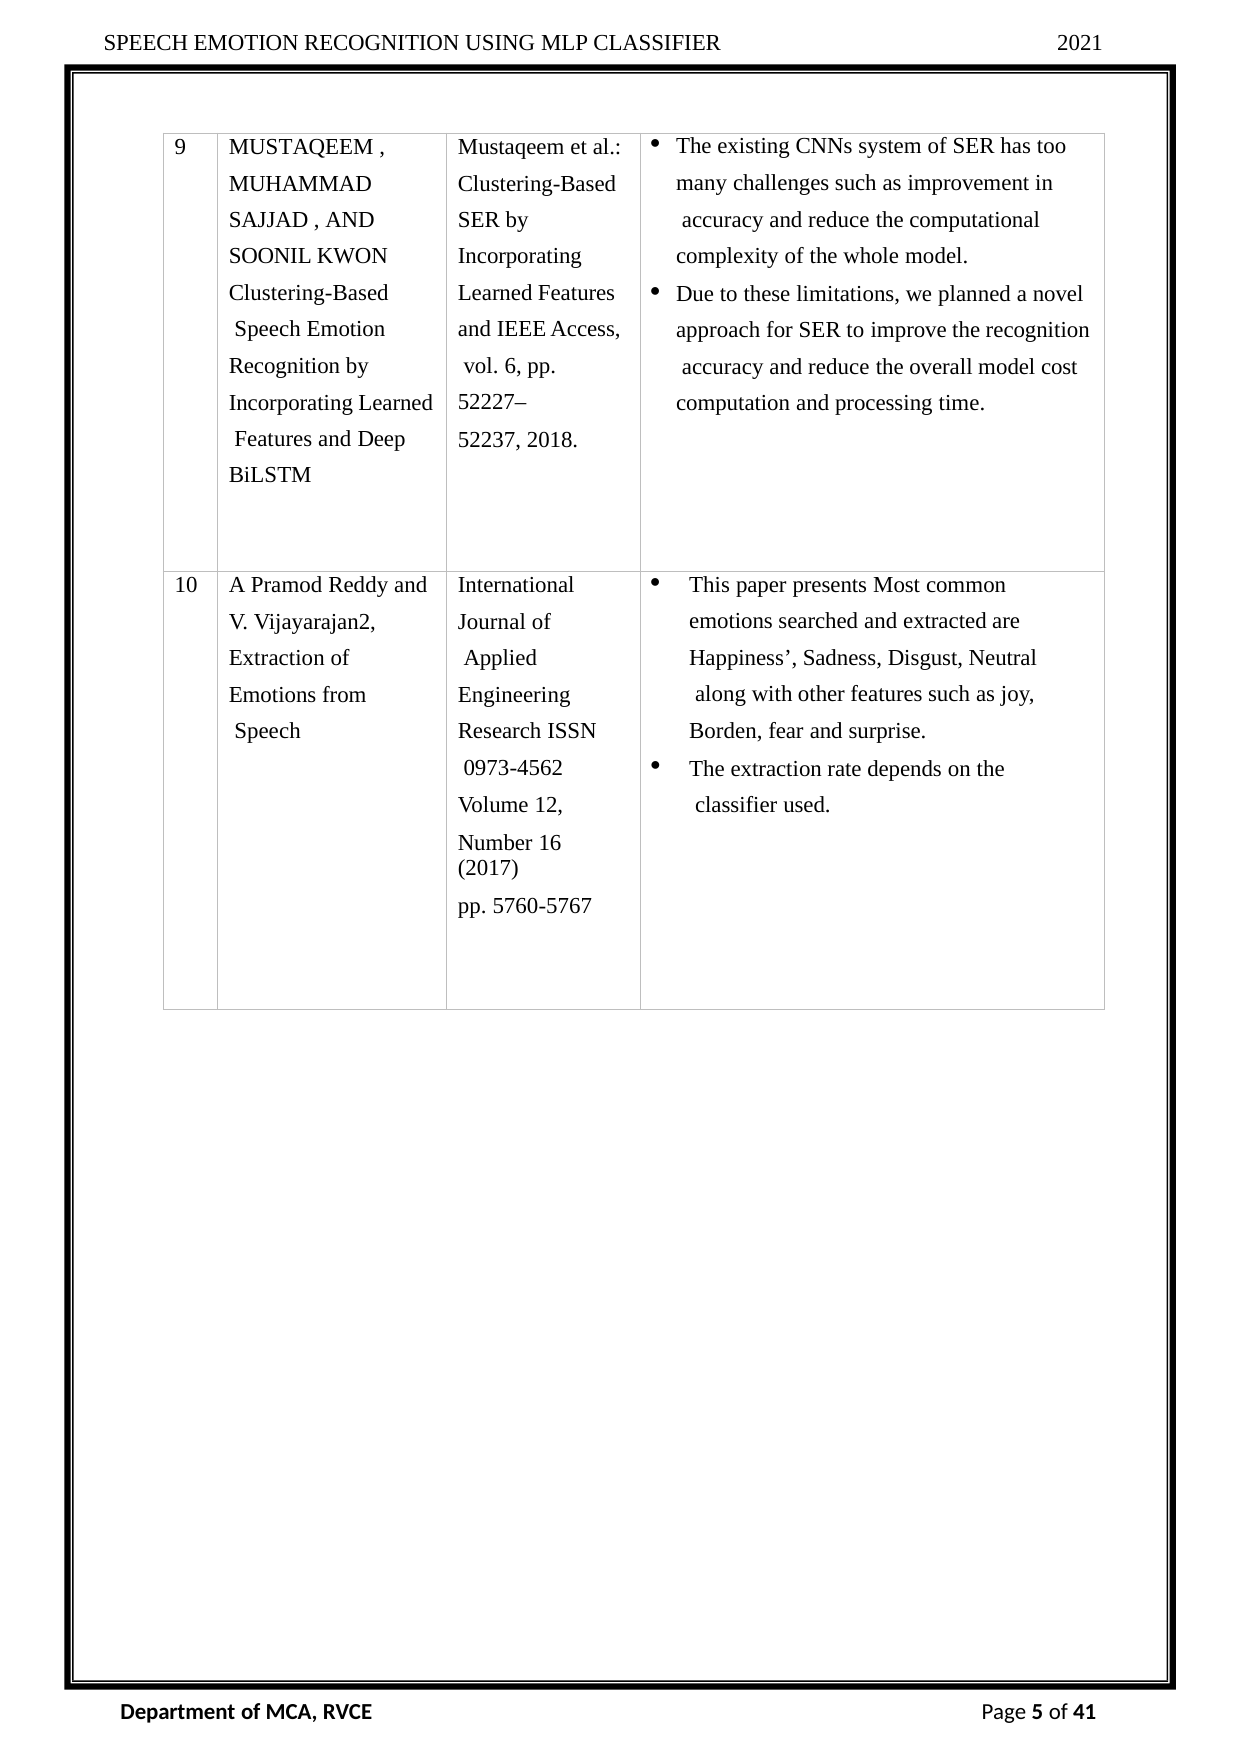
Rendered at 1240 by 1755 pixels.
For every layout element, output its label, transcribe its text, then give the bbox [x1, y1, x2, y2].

table_header MUSTAQEEM , MUHAMMAD SAJJAD , AND SOONIL KWON Clustering-Based Speech Emotion Recognition by Incorporating Learned Features and Deep BiLSTM [218, 134, 446, 571]
table_cell 10 [164, 572, 217, 1009]
slide_number Page 5 of 41 [979, 1700, 1117, 1755]
table_cell International Journal of Applied Engineering Research ISSN 0973-4562 Volume 12, Number 16 (2017) pp. 5760-5767 [447, 572, 640, 1009]
text_box [64, 64, 1176, 1690]
table_header The existing CNNs system of SER has too many challenges such as improvement in accuracy and reduce the computational complexity of the whole model. Due to these limitations, we planned a novel approach for SER to improve the recognition accuracy and reduce the overall model cost computation and processing time. [641, 134, 1104, 571]
table_header Mustaqeem et al.: Clustering-Based SER by Incorporating Learned Features and IEEE Access, vol. 6, pp. 52227– 52237, 2018. [447, 134, 640, 571]
table_header 9 [164, 134, 217, 571]
table_cell This paper presents Most common emotions searched and extracted are Happiness’, Sadness, Disgust, Neutral along with other features such as joy, Borden, fear and surprise. The extraction rate depends on the classifier used. [641, 572, 1104, 1009]
text_box 2021 [1055, 25, 1106, 56]
table_cell A Pramod Reddy and V. Vijayarajan2, Extraction of Emotions from Speech [218, 572, 446, 1009]
text_box SPEECH EMOTION RECOGNITION USING MLP CLASSIFIER [101, 25, 728, 56]
footer Department of MCA, RVCE [118, 1700, 376, 1755]
